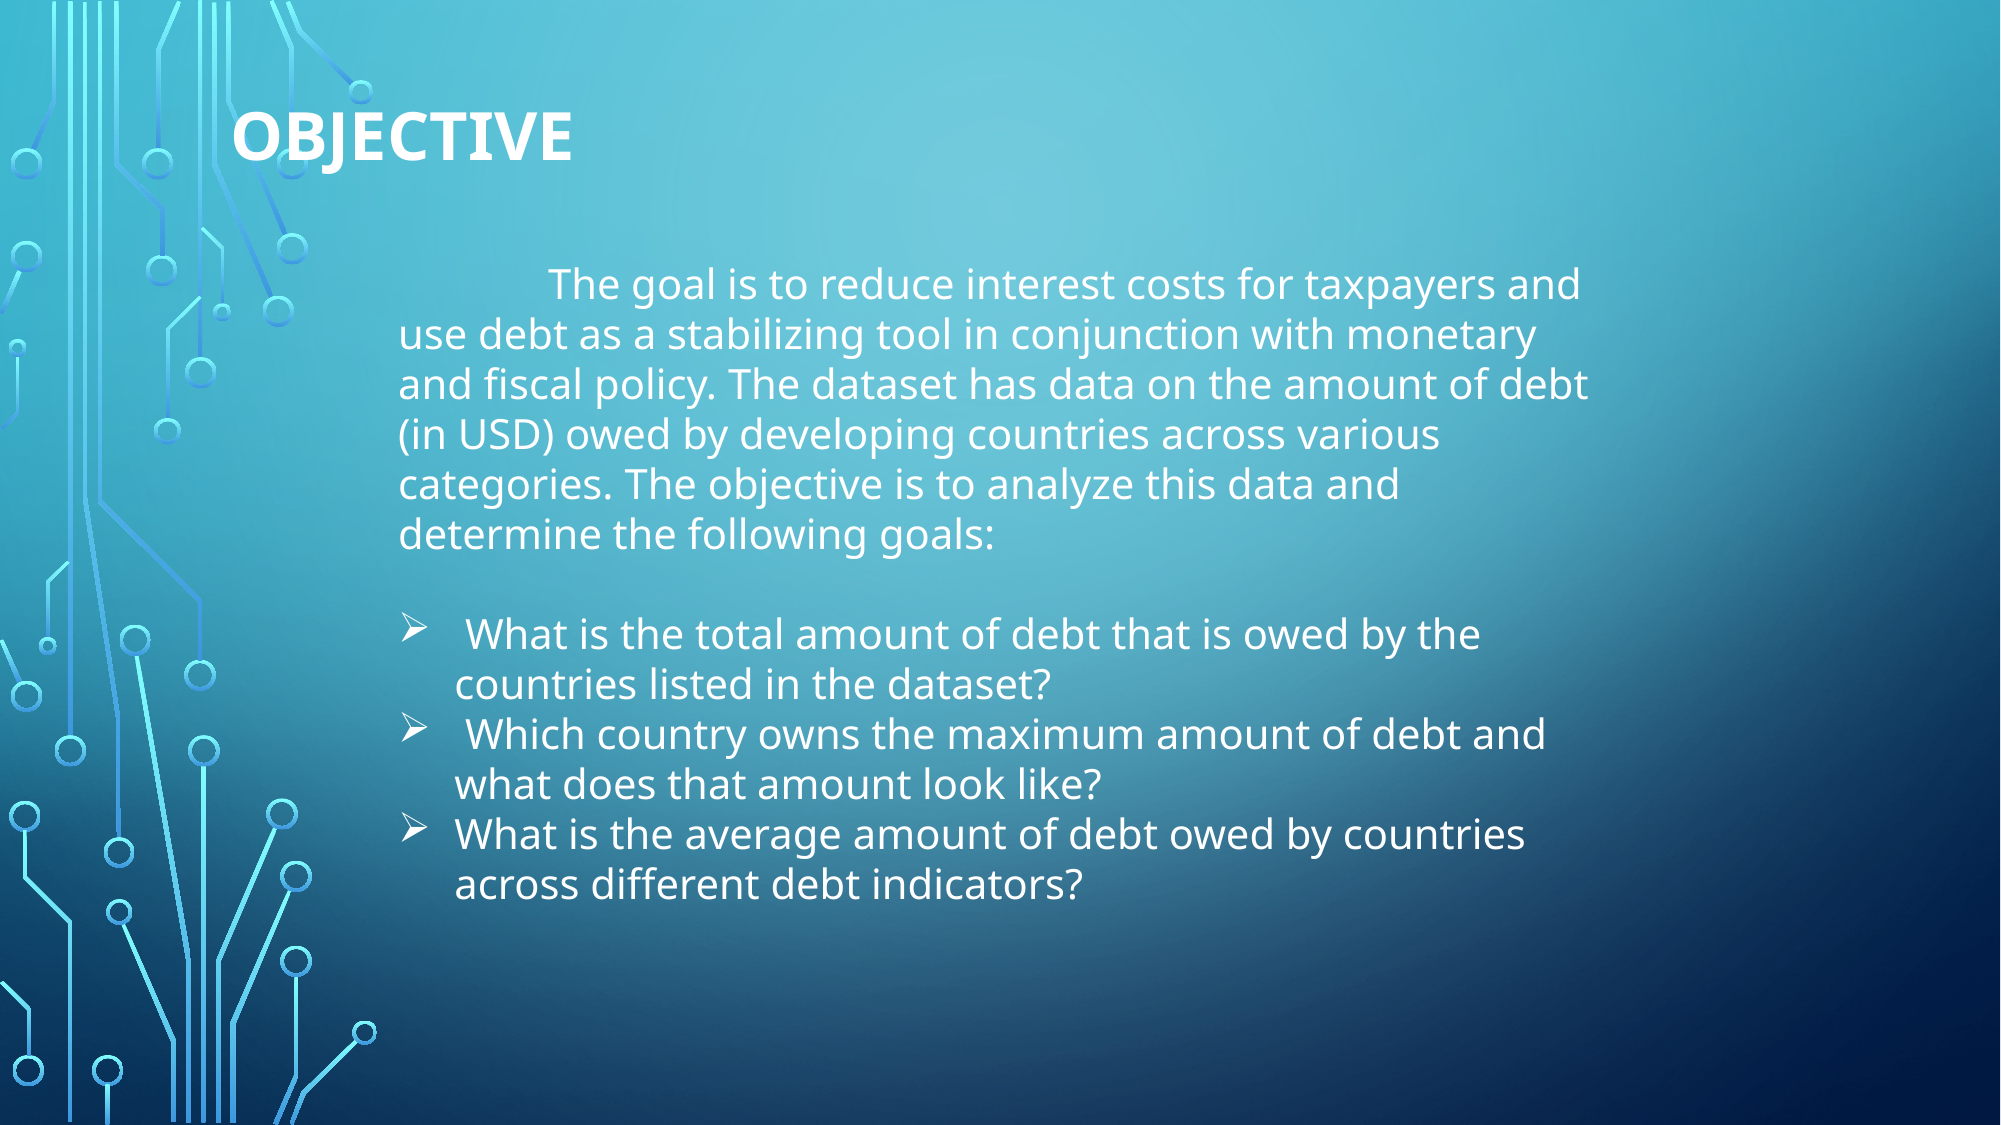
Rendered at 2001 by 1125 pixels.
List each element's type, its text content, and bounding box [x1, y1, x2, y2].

text_box [227, 299, 383, 361]
text_box OBJECTIVE [215, 86, 1105, 262]
text_box The goal is to reduce interest costs for taxpayers and use debt as a stabilizing tool in conjunction with monetary and fiscal policy. The dataset has data on the amount of debt (in USD) owed by developing countries across various categories. The objective is to analyze this data and determine the following goals: What is the total amount of debt that is owed by the countries listed in the dataset? Which country owns the maximum amount of debt and what does that amount look like? What is the average amount of debt owed by countries across different debt indicators? [383, 250, 1617, 916]
